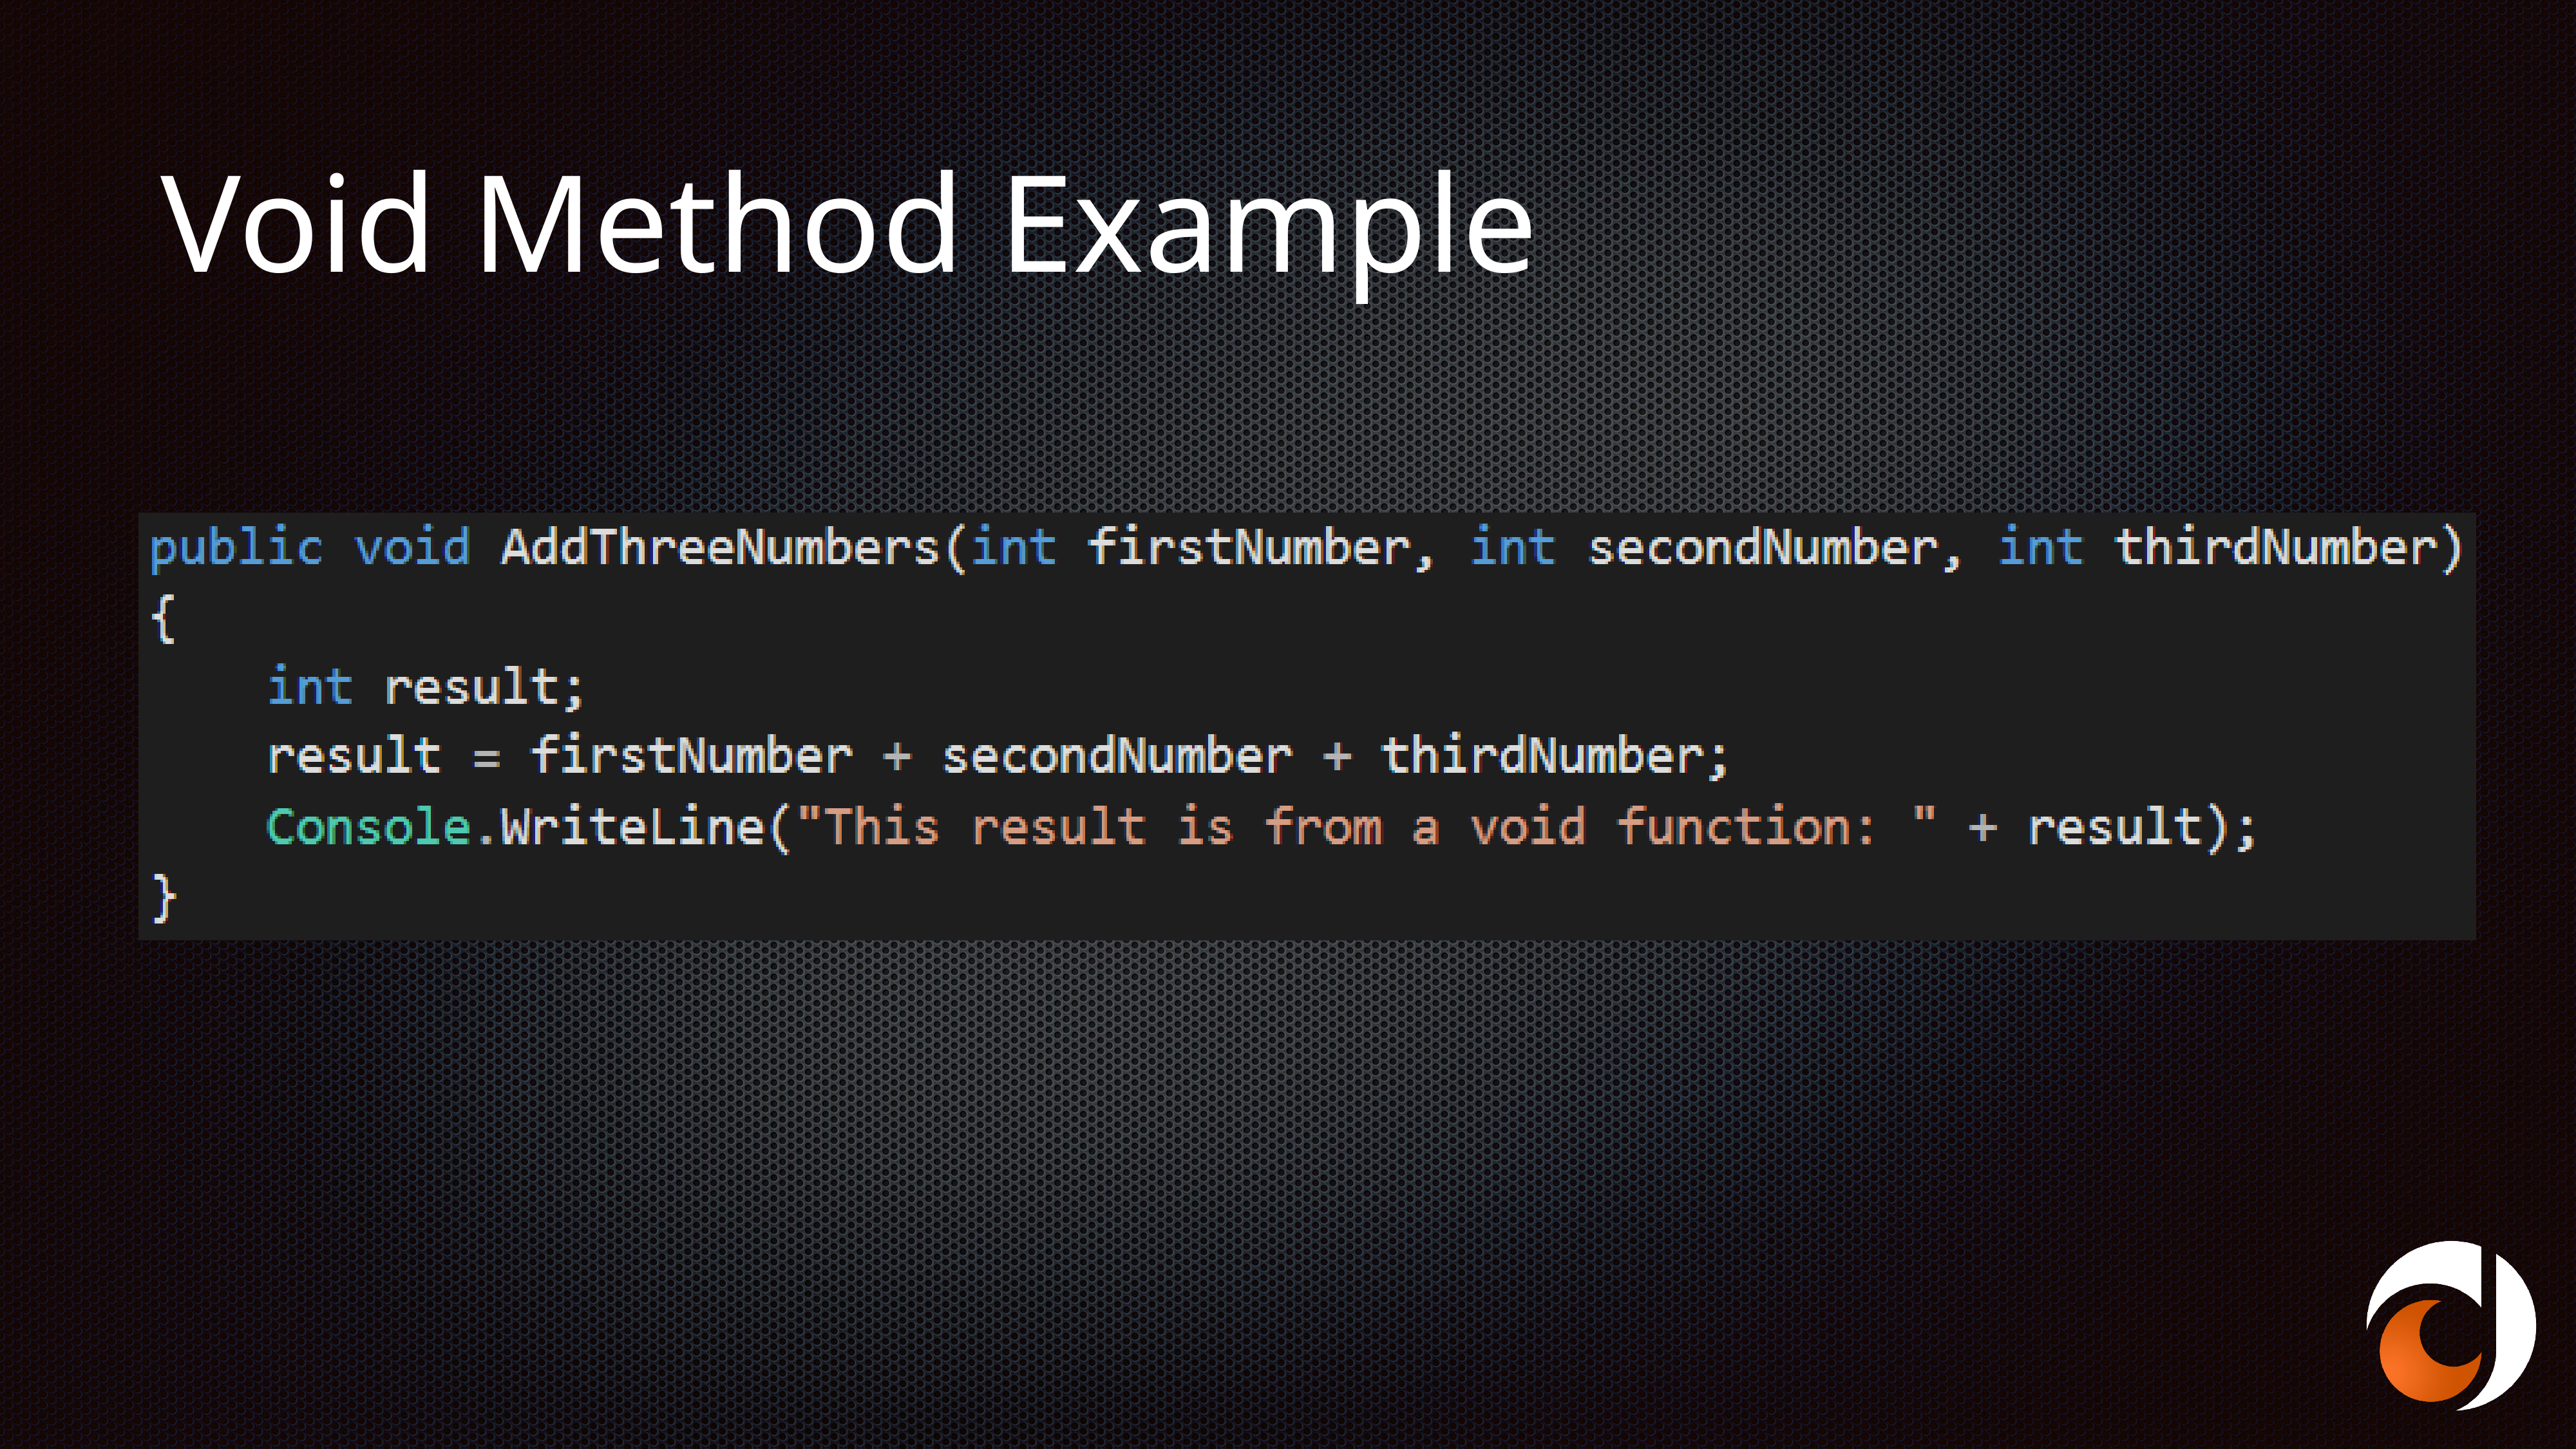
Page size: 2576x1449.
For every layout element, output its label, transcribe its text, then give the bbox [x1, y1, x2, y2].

picture [0, 0, 2576, 1449]
title Void Method Example [155, 37, 2421, 401]
